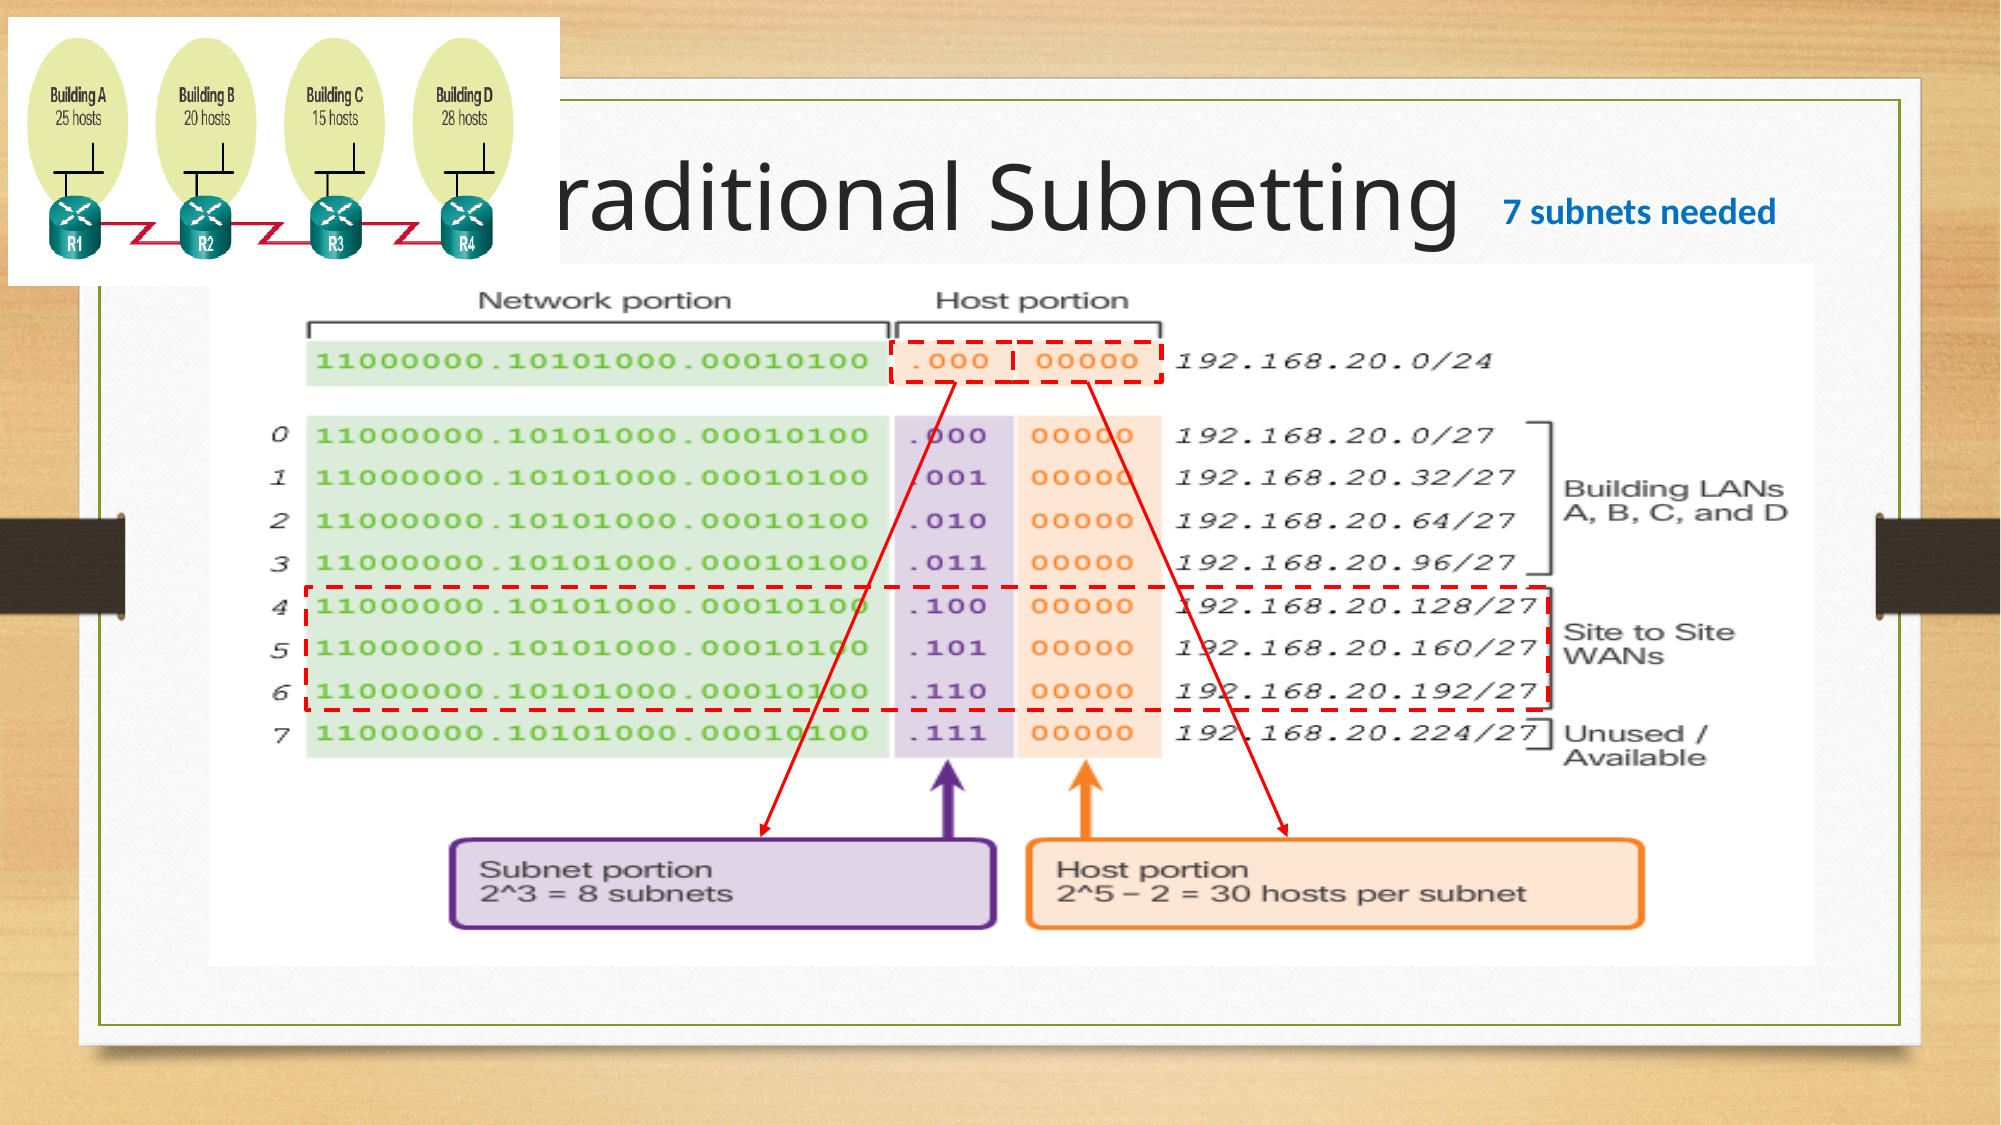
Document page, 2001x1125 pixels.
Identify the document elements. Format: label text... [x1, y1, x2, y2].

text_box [1087, 381, 1288, 838]
text_box 7 subnets needed [1487, 179, 1815, 246]
picture [0, 0, 2001, 1125]
title Traditional Subnetting [561, 86, 1785, 264]
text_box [760, 381, 956, 838]
